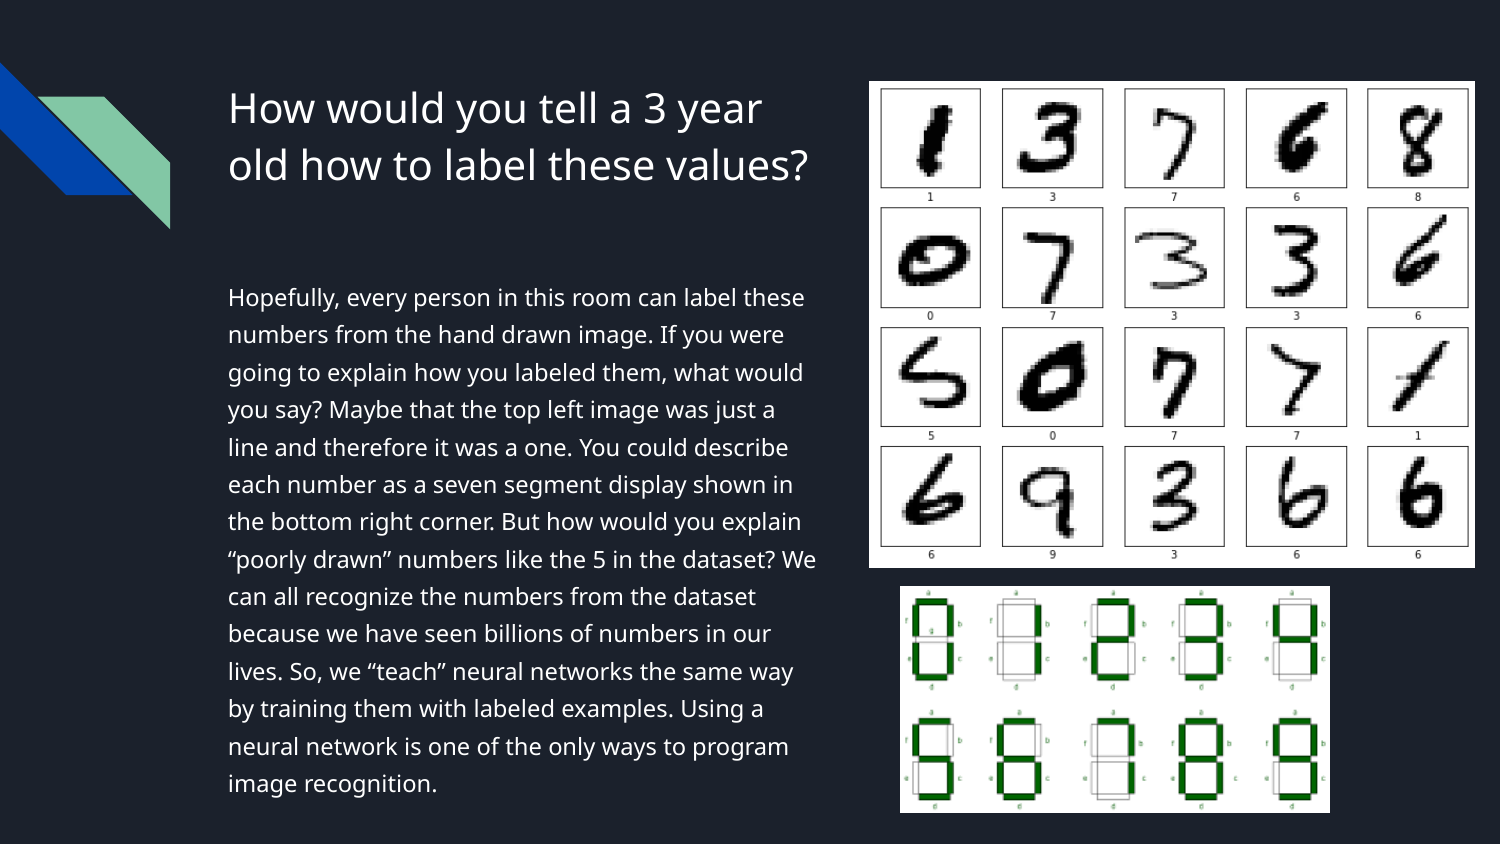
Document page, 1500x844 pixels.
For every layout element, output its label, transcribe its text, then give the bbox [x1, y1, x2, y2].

picture [869, 81, 1475, 569]
title How would you tell a 3 year old how to label these values? [212, 64, 836, 261]
picture [899, 586, 1330, 813]
list Hopefully, every person in this room can label these numbers from the hand drawn image. If you were going to explain how you labeled them, what would you say? Maybe that the top left image was just a line and therefore it was a one. You could describe each number as a seven segment display shown in the bottom right corner. But how would you explain “poorly drawn” numbers like the 5 in the dataset? We can all recognize the numbers from the dataset because we have seen billions of numbers in our lives. So, we “teach” neural networks the same way by training them with labeled examples. Using a neural network is one of the only ways to program image recognition. [212, 261, 836, 819]
